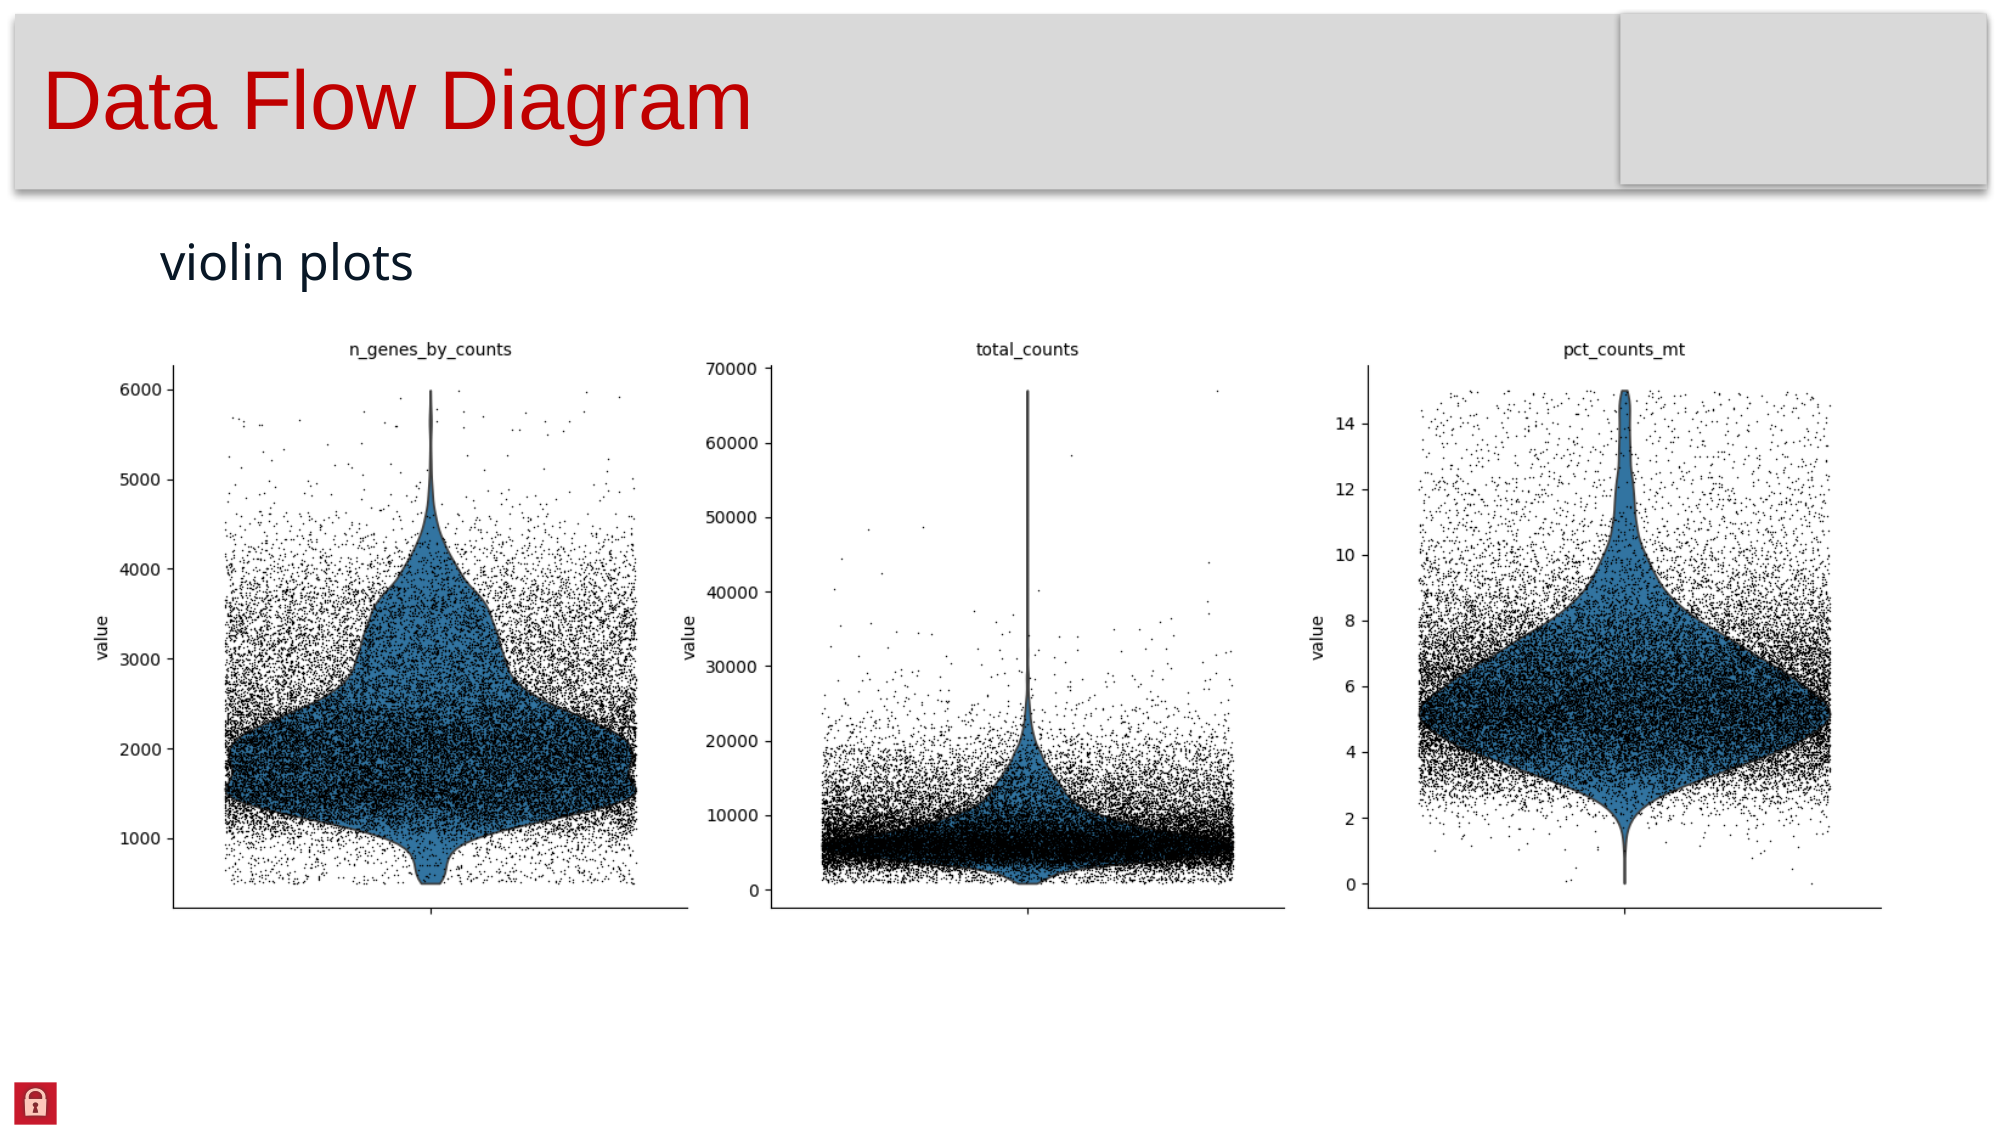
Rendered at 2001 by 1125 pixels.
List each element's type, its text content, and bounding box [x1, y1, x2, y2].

text_box violin plots [70, 222, 1969, 298]
picture [83, 330, 1917, 927]
title Data Flow Diagram [27, 55, 1578, 206]
